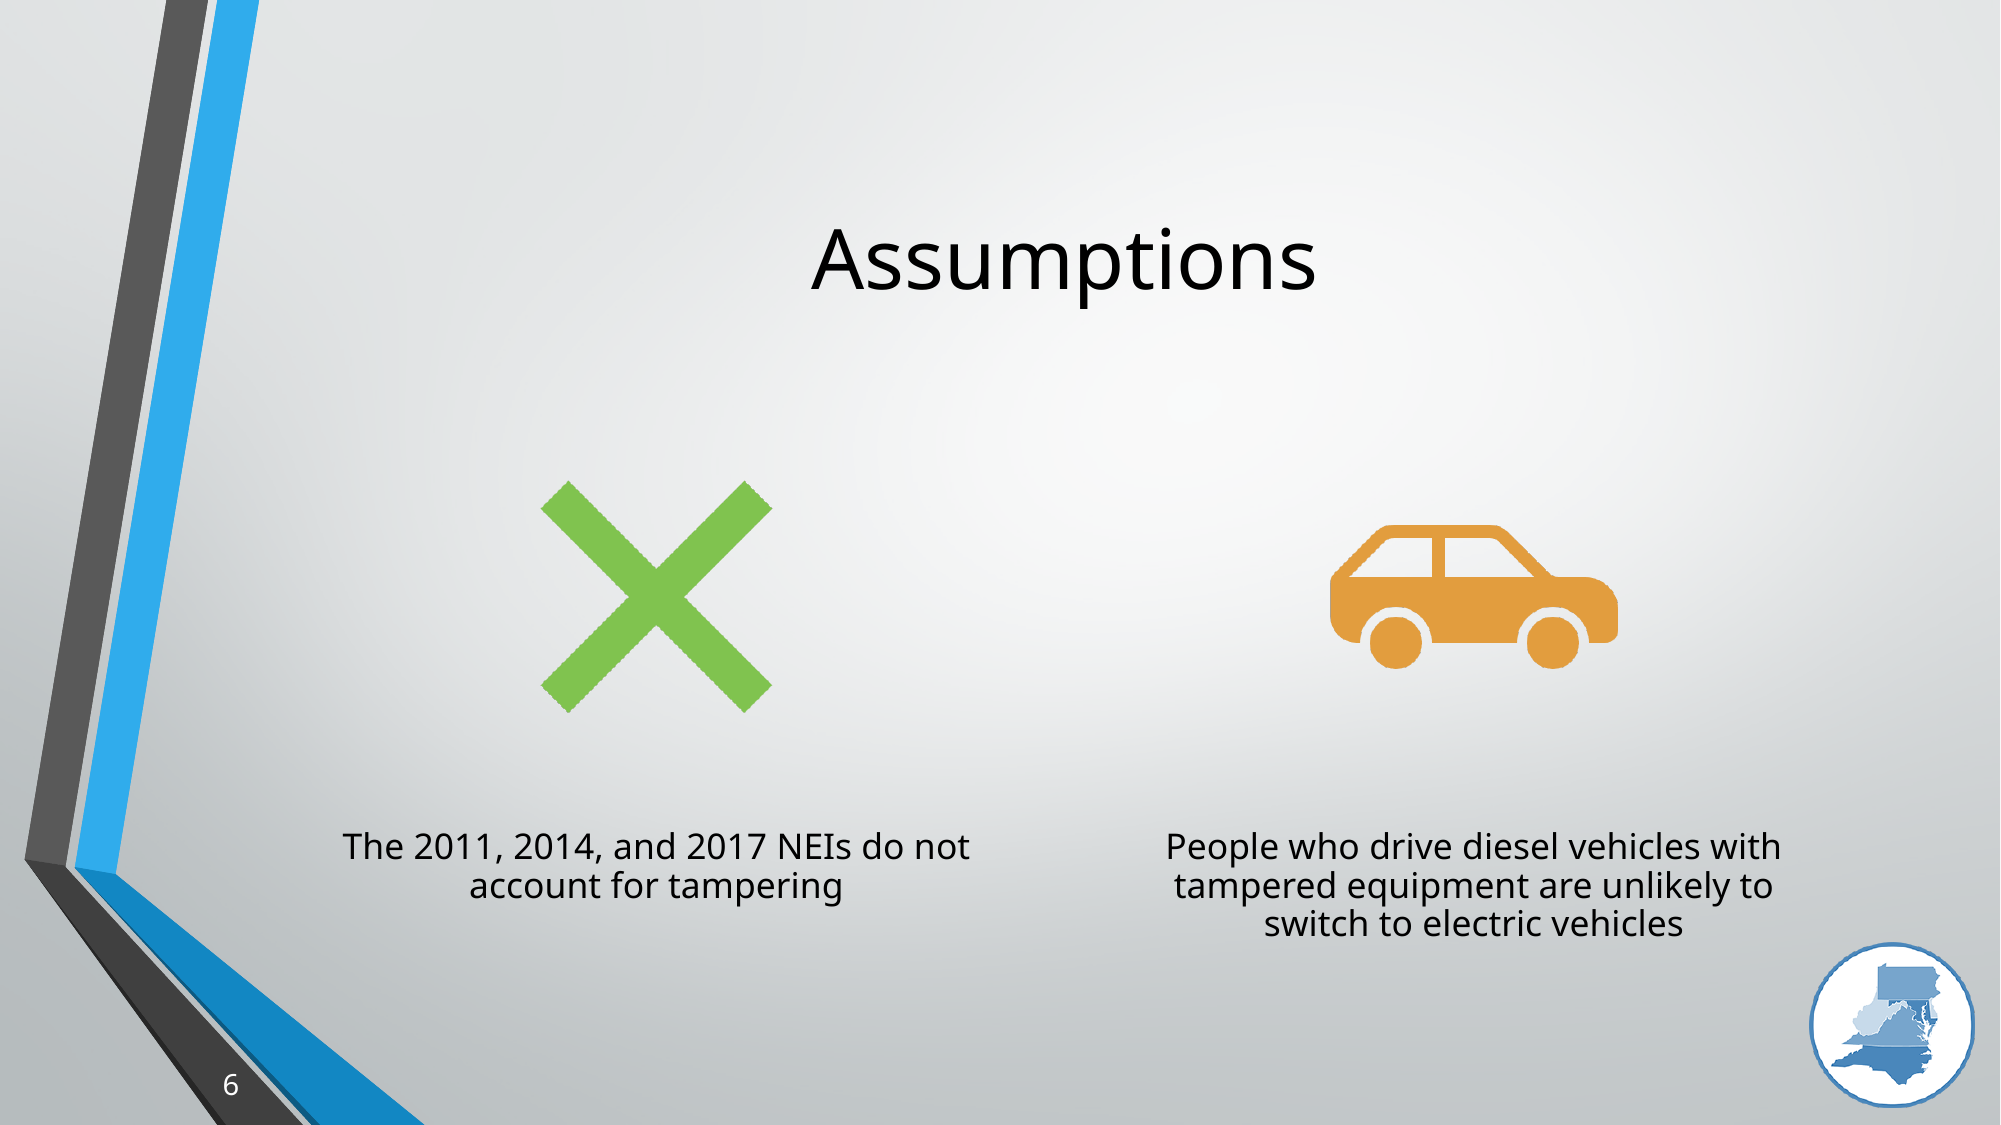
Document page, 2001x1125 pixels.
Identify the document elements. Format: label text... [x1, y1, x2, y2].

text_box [24, 0, 425, 1125]
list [243, 437, 1888, 951]
title Assumptions [425, 112, 1887, 400]
picture [1809, 942, 1975, 1109]
